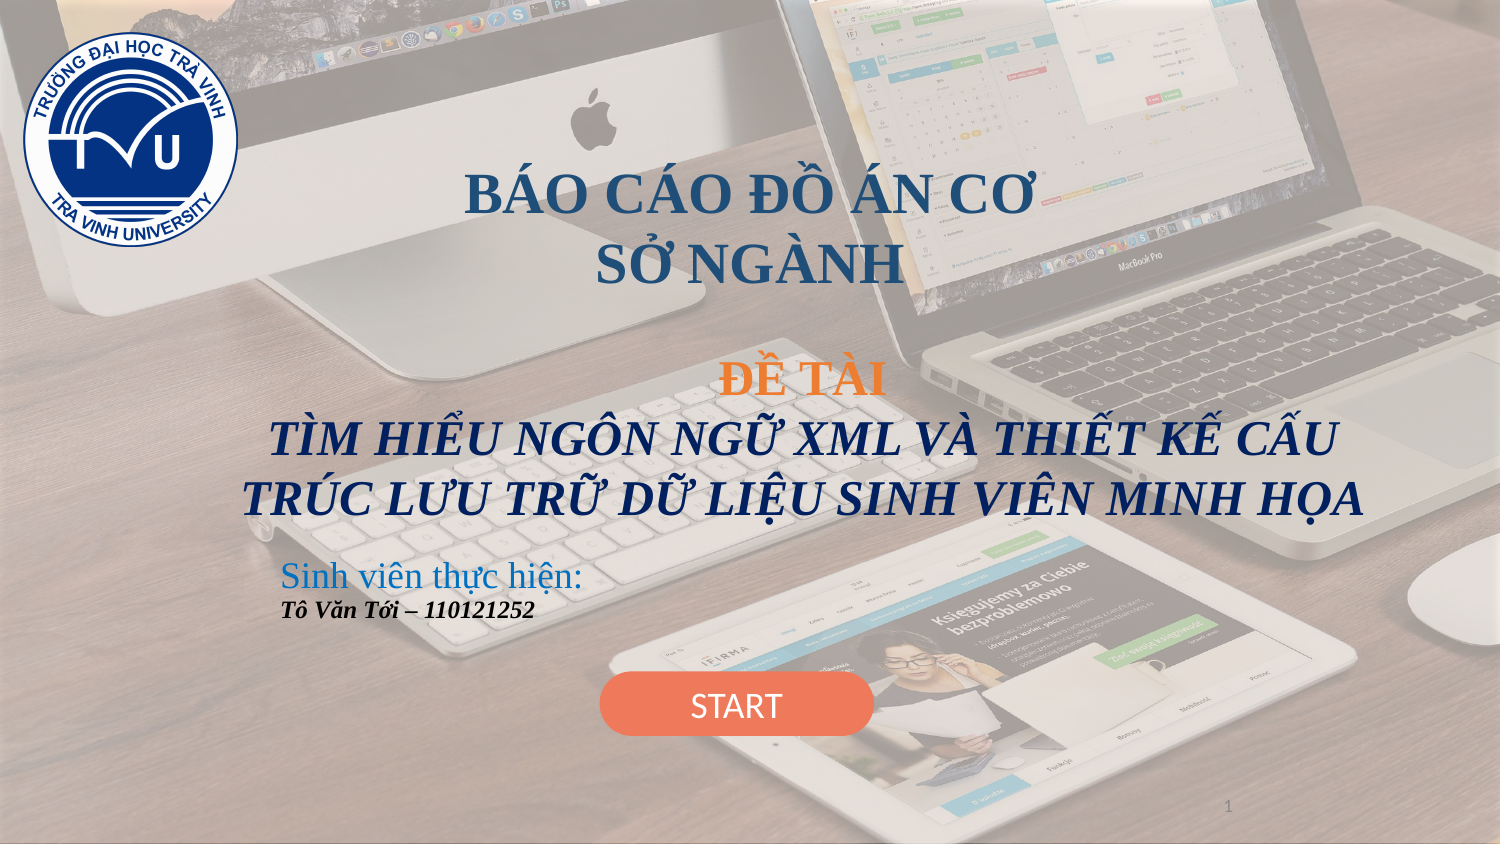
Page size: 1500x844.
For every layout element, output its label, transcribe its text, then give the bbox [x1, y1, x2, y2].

text_box START [599, 671, 875, 736]
text_box [0, 0, 1500, 844]
slide_number 1 [1059, 782, 1397, 827]
text_box Sinh viên thực hiện: Tô Văn Tới – 110121252 [265, 574, 715, 633]
text_box BÁO CÁO ĐỒ ÁN CƠ SỞ NGÀNH [410, 140, 1090, 320]
text_box ĐỀ TÀI TÌM HIỂU NGÔN NGỮ XML VÀ THIẾT KẾ CẤU TRÚC LƯU TRỮ DỮ LIỆU SINH VIÊN MINH HỌA [184, 330, 1422, 510]
picture [23, 32, 238, 248]
